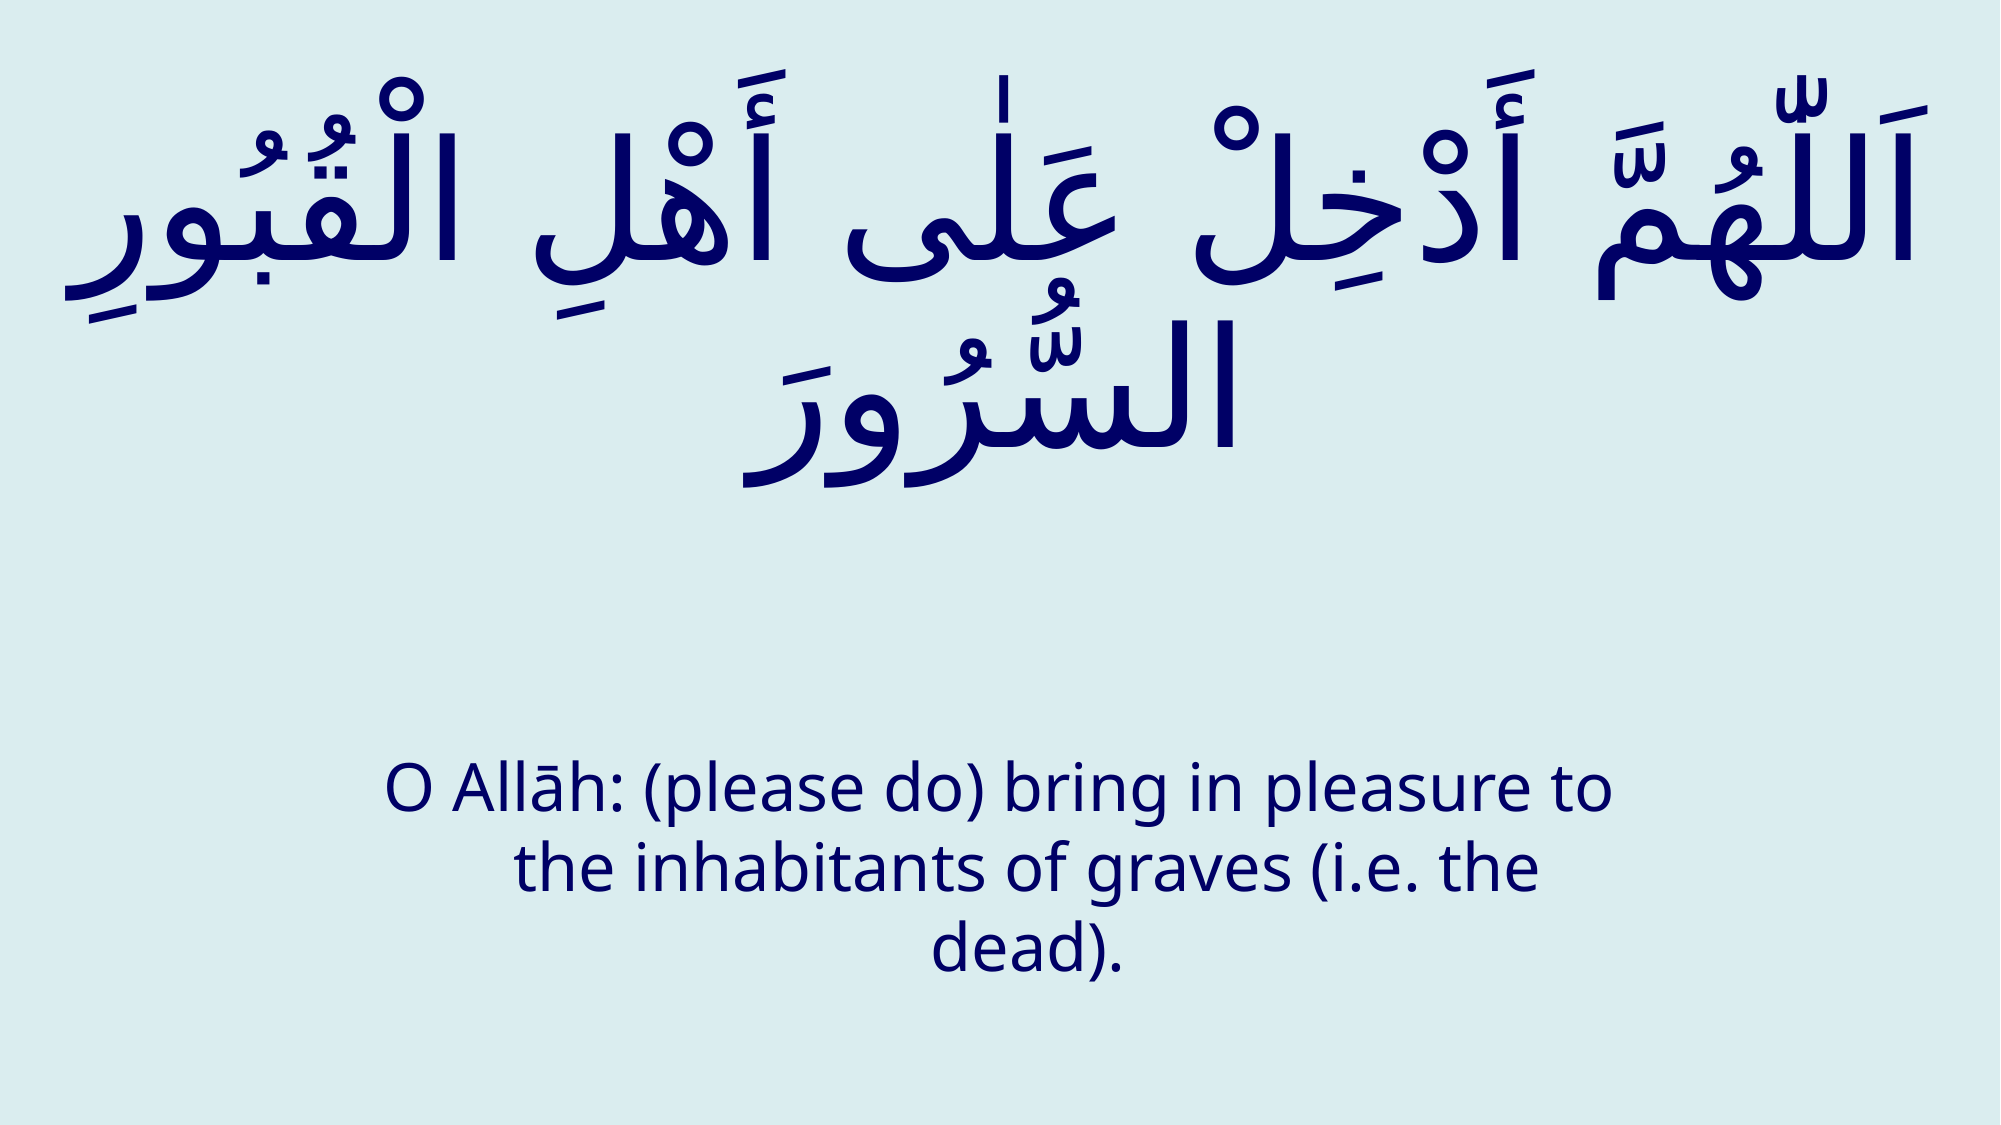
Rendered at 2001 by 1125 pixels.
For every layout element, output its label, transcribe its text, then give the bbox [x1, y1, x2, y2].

list O Allāh: (please do) bring in pleasure to the inhabitants of graves (i.e. the dead). [356, 737, 1644, 1050]
title اَللّٰهُمَّ أَدْخِلْ عَلٰى أَهْلِ الْقُبُورِ السُّرُورَ [0, 200, 2000, 388]
